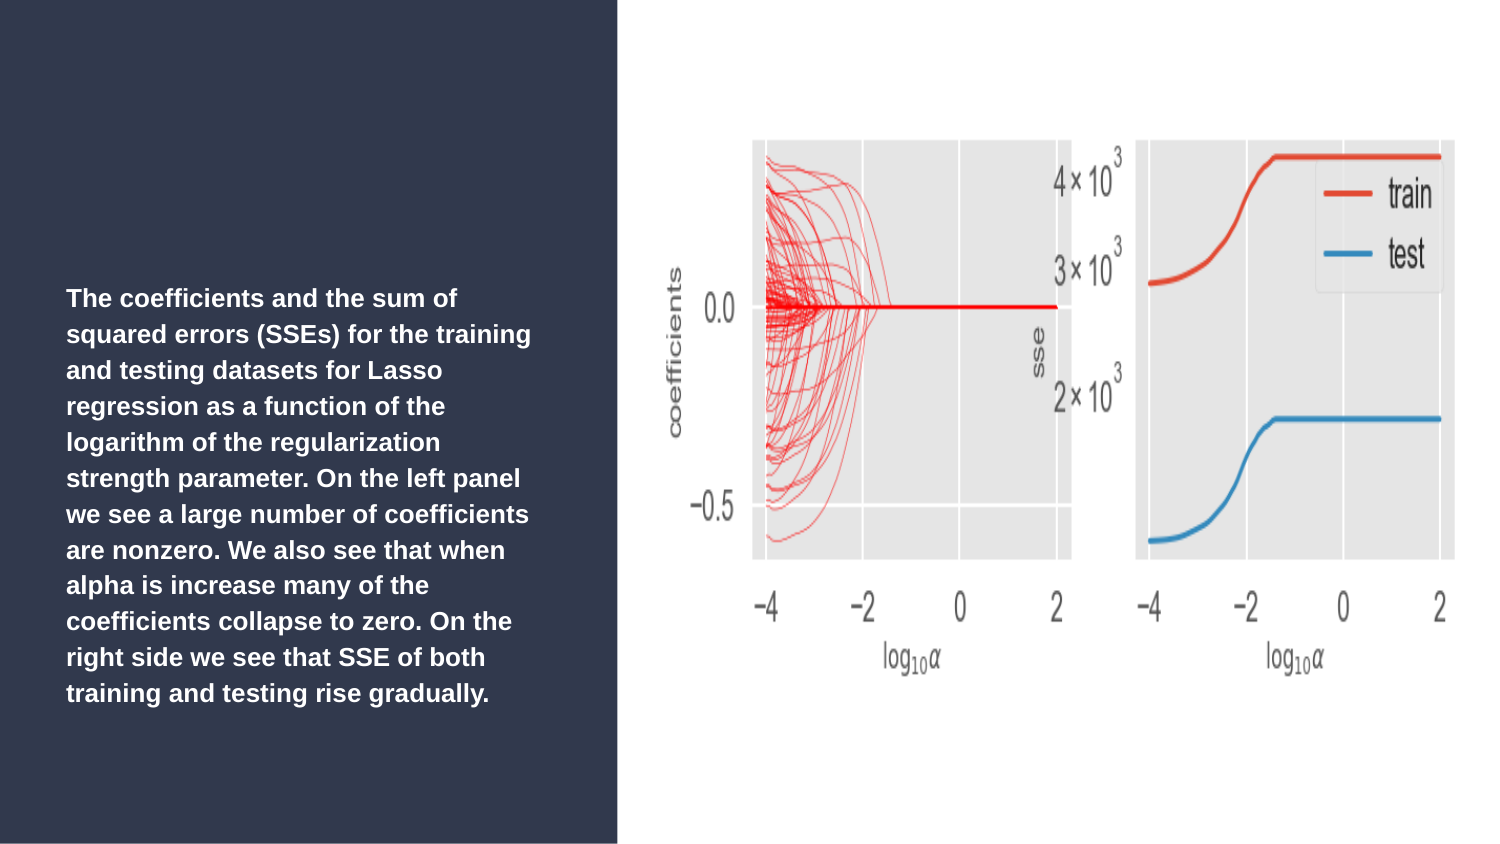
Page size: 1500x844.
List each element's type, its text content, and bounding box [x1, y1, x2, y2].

picture [659, 124, 1461, 694]
list The coefficients and the sum of squared errors (SSEs) for the training and testing datasets for Lasso regression as a function of the logarithm of the regularization strength parameter. On the left panel we see a large number of coefficients are nonzero. We also see that when alpha is increase many of the coefficients collapse to zero. On the right side we see that SSE of both training and testing rise gradually. [51, 262, 565, 770]
